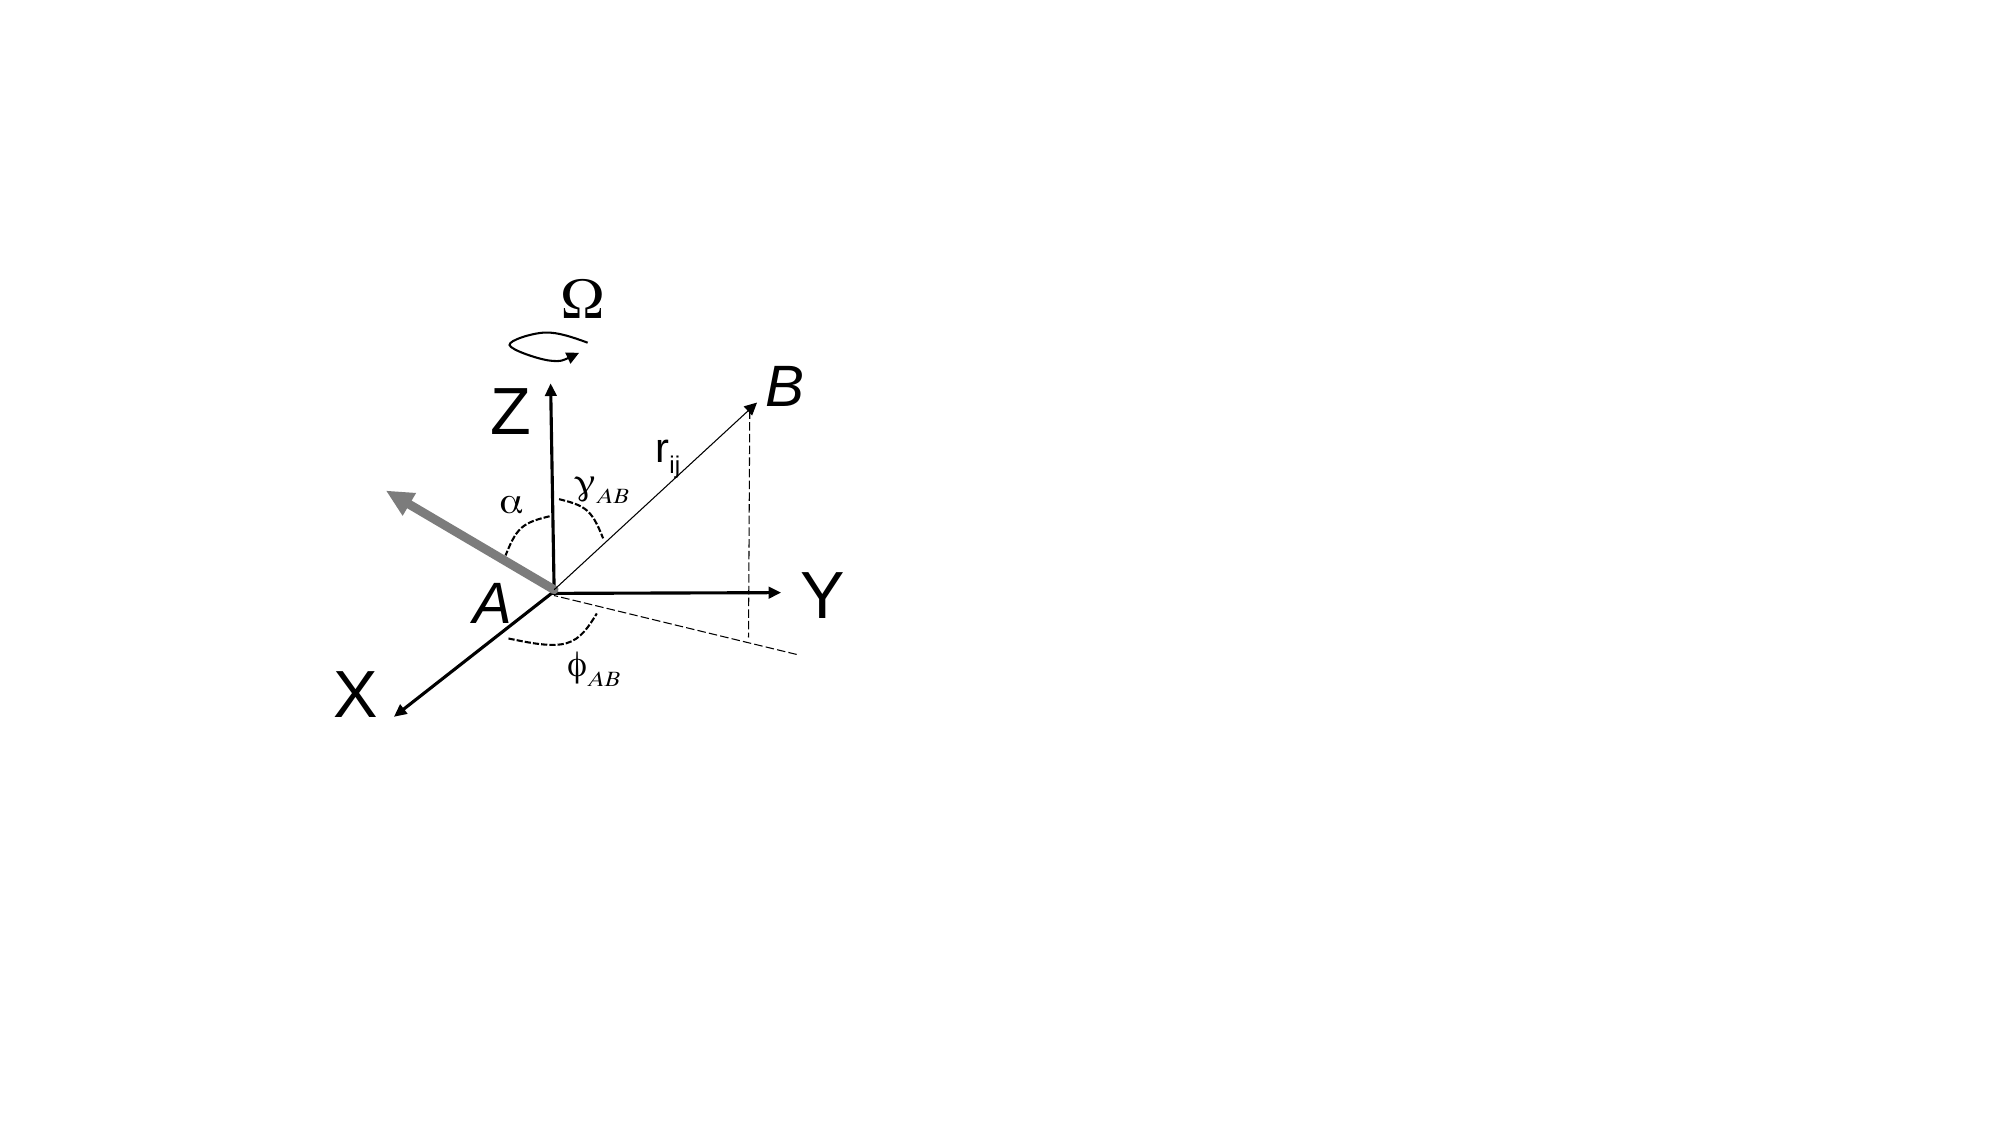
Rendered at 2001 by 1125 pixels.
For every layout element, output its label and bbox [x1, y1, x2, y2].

text_box [318, 252, 861, 740]
